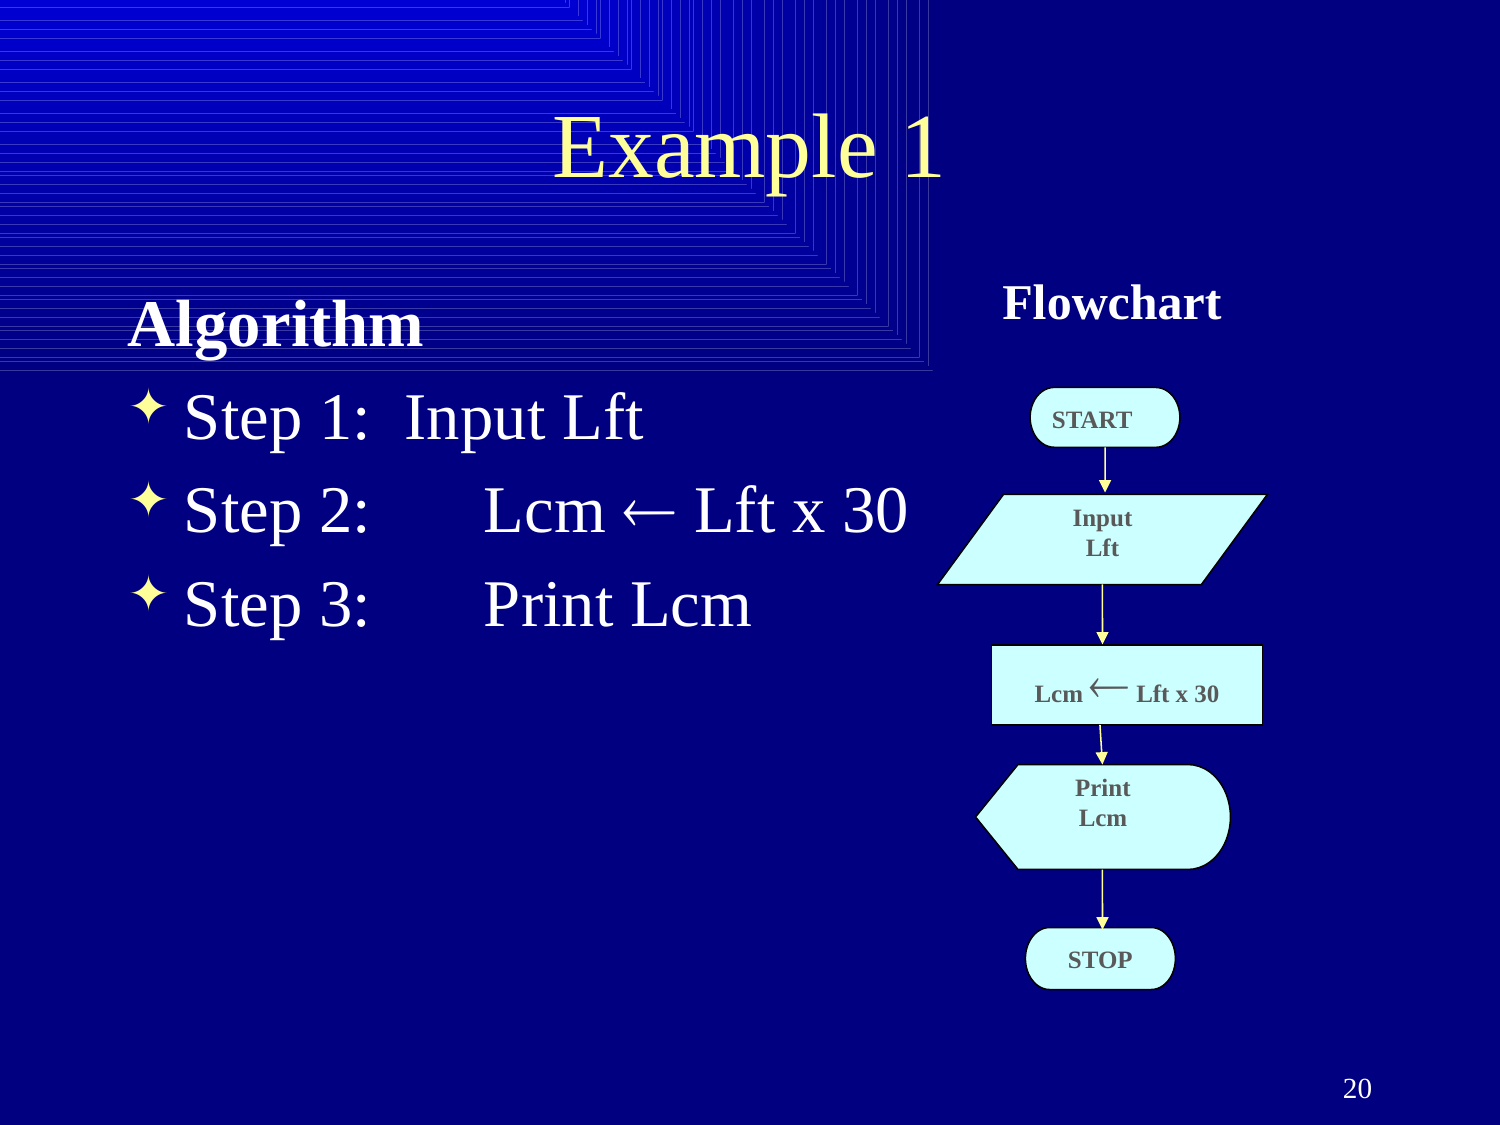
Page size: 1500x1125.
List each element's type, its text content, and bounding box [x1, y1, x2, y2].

slide_number 20 [1074, 1049, 1388, 1125]
text_box Flowchart [987, 262, 1350, 338]
list Algorithm Step 1: Input Lft Step 2: Lcm  Lft x 30 Step 3: Print Lcm [112, 271, 1388, 947]
title Example 1 [112, 46, 1388, 235]
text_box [937, 387, 1268, 990]
